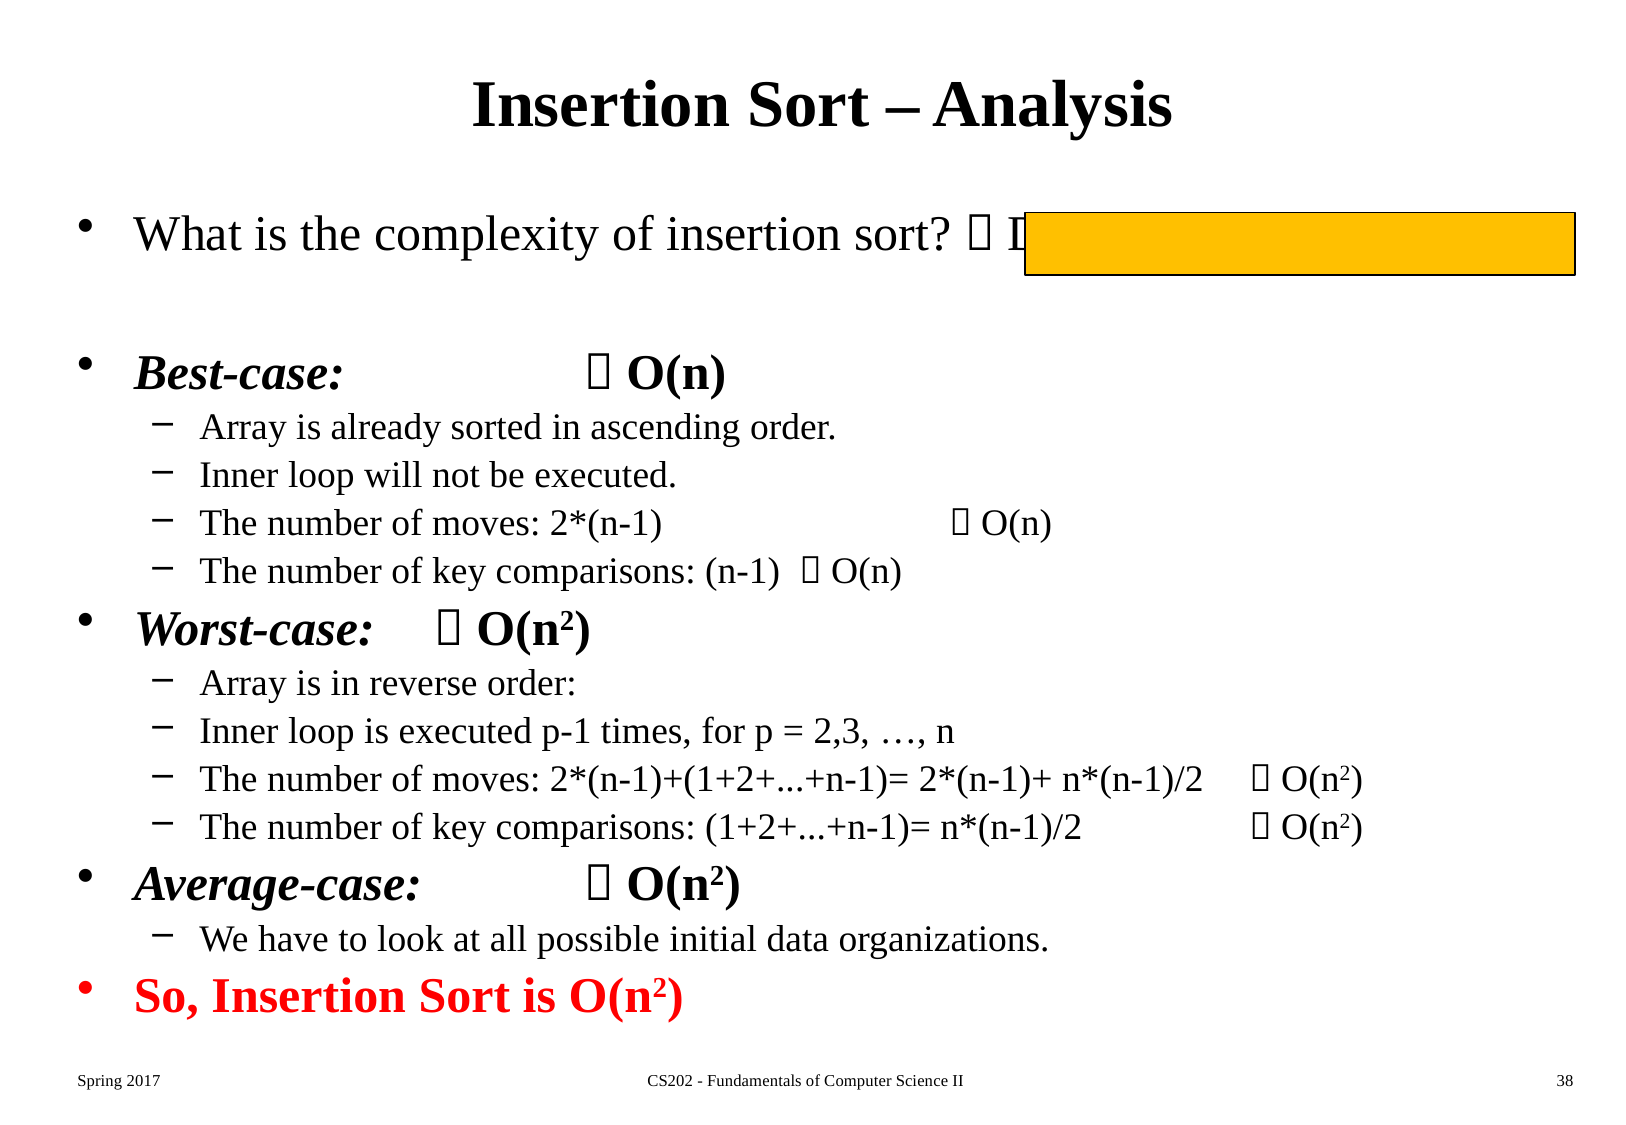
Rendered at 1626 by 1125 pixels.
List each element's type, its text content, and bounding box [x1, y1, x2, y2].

slide_number 38 [1249, 1062, 1589, 1101]
footer CS202 - Fundamentals of Computer Science II [500, 1062, 1111, 1101]
slide_number Spring 2017 [62, 1062, 402, 1101]
title Insertion Sort – Analysis [62, 24, 1600, 175]
list What is the complexity of insertion sort?  Depends on array contents Best-case:  O(n) Array is already sorted in ascending order. Inner loop will not be executed. The number of moves: 2*(n-1)  O(n) The number of key comparisons: (n-1)  O(n) Worst-case:  O(n2) Array is in reverse order: Inner loop is executed p-1 times, for p = 2,3, …, n The number of moves: 2*(n-1)+(1+2+...+n-1)= 2*(n-1)+ n*(n-1)/2  O(n2) The number of key comparisons: (1+2+...+n-1)= n*(n-1)/2  O(n2) Average-case:  O(n2) We have to look at all possible initial data organizations. So, Insertion Sort is O(n2) [62, 200, 1588, 1038]
text_box [1025, 212, 1575, 275]
